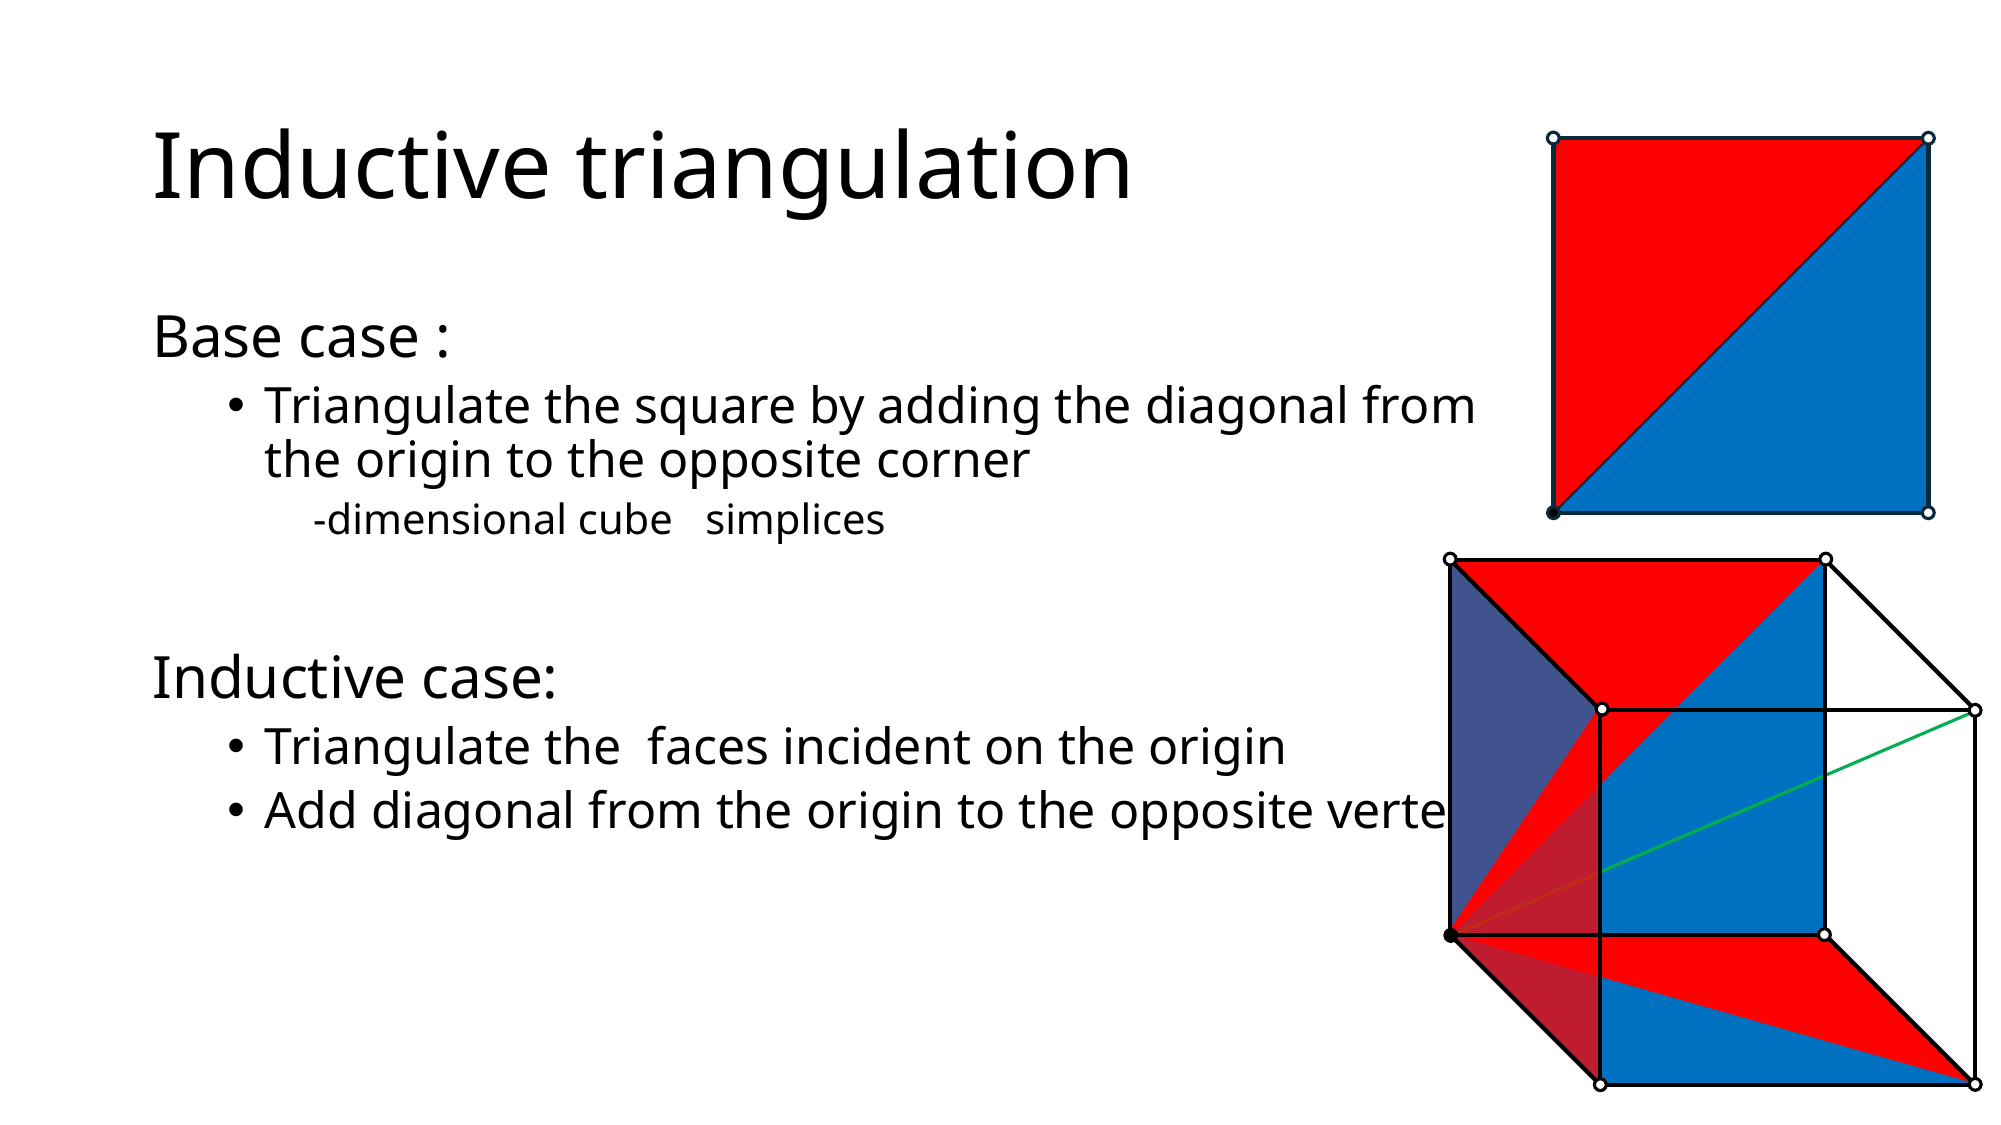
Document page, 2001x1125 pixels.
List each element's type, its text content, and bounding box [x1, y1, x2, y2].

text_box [1443, 552, 1982, 1092]
title Inductive triangulation [137, 59, 1863, 278]
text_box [1546, 131, 1935, 520]
